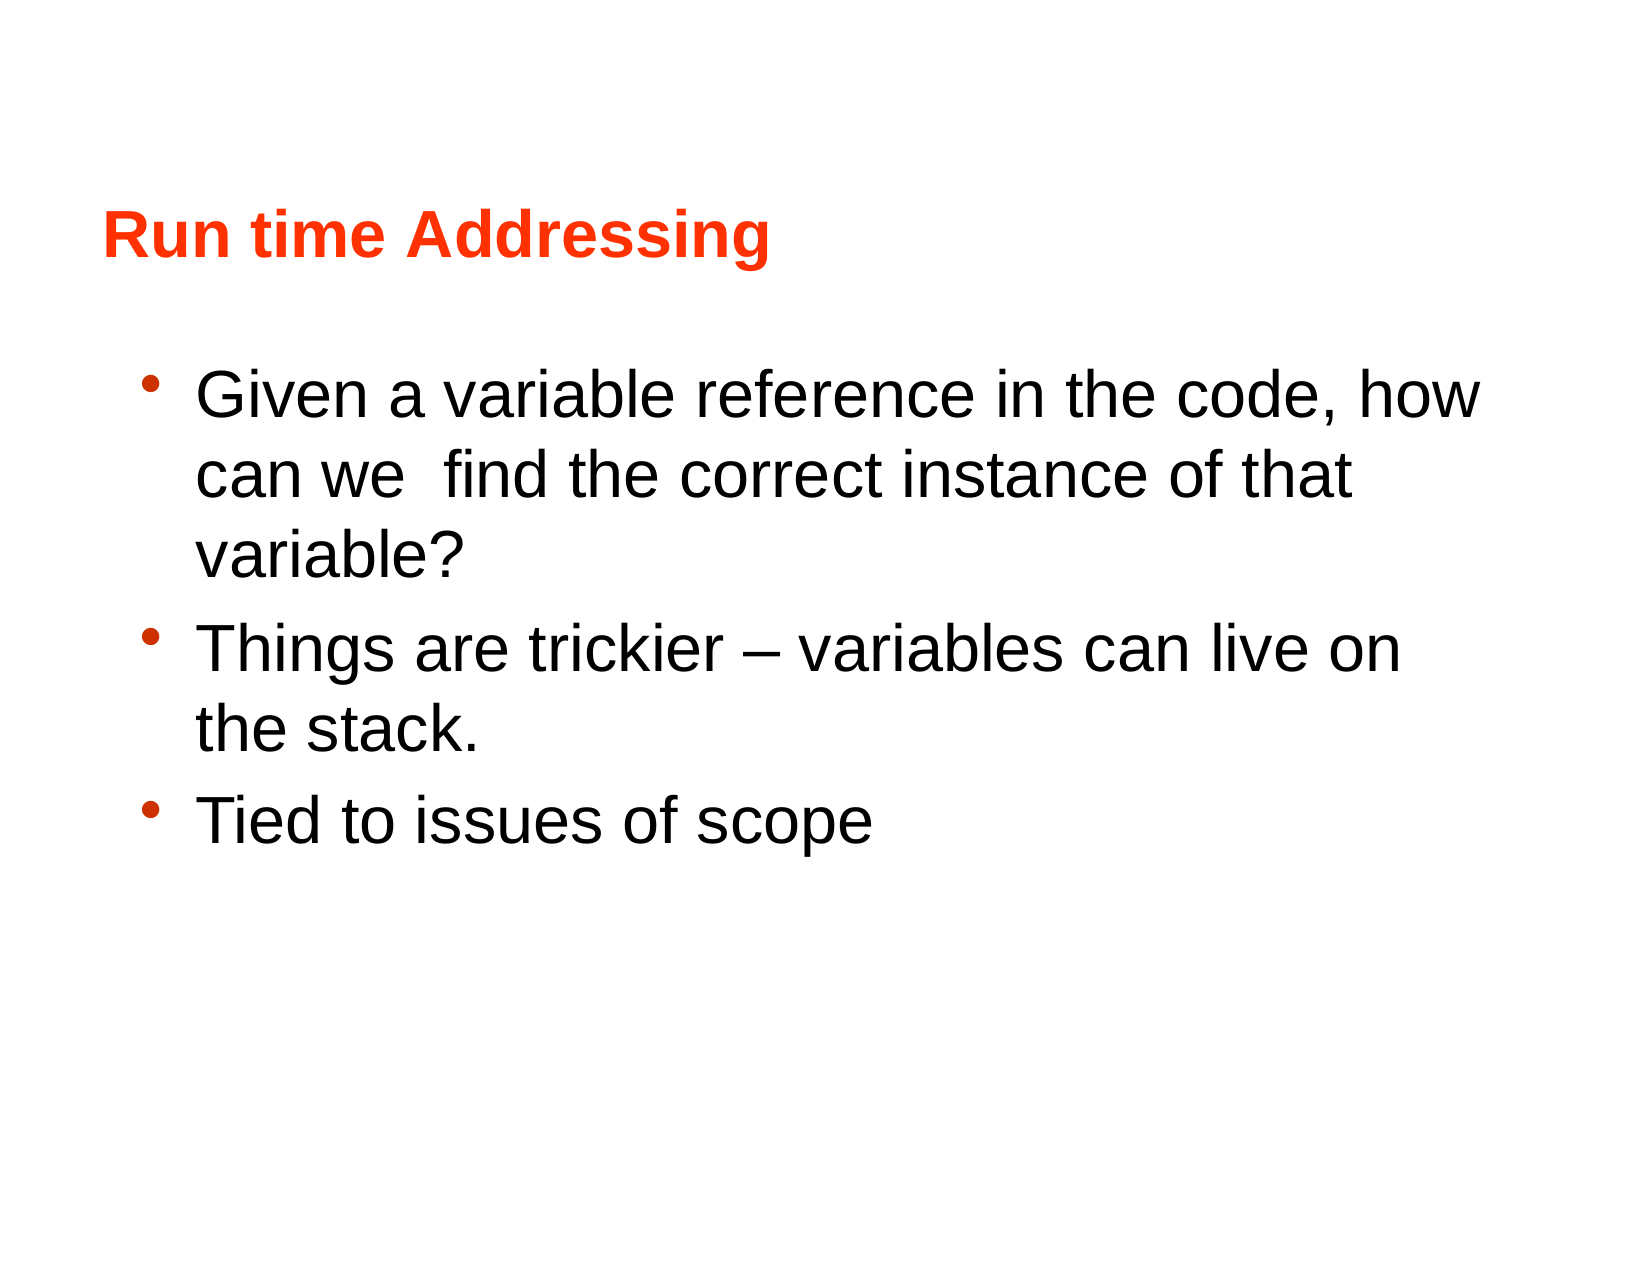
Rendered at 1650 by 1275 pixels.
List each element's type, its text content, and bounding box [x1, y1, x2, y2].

text_box Run time Addressing Given a variable reference in the code, how can we find the correct instance of that variable? Things are trickier – variables can live on the stack. Tied to issues of scope [99, 190, 1512, 858]
